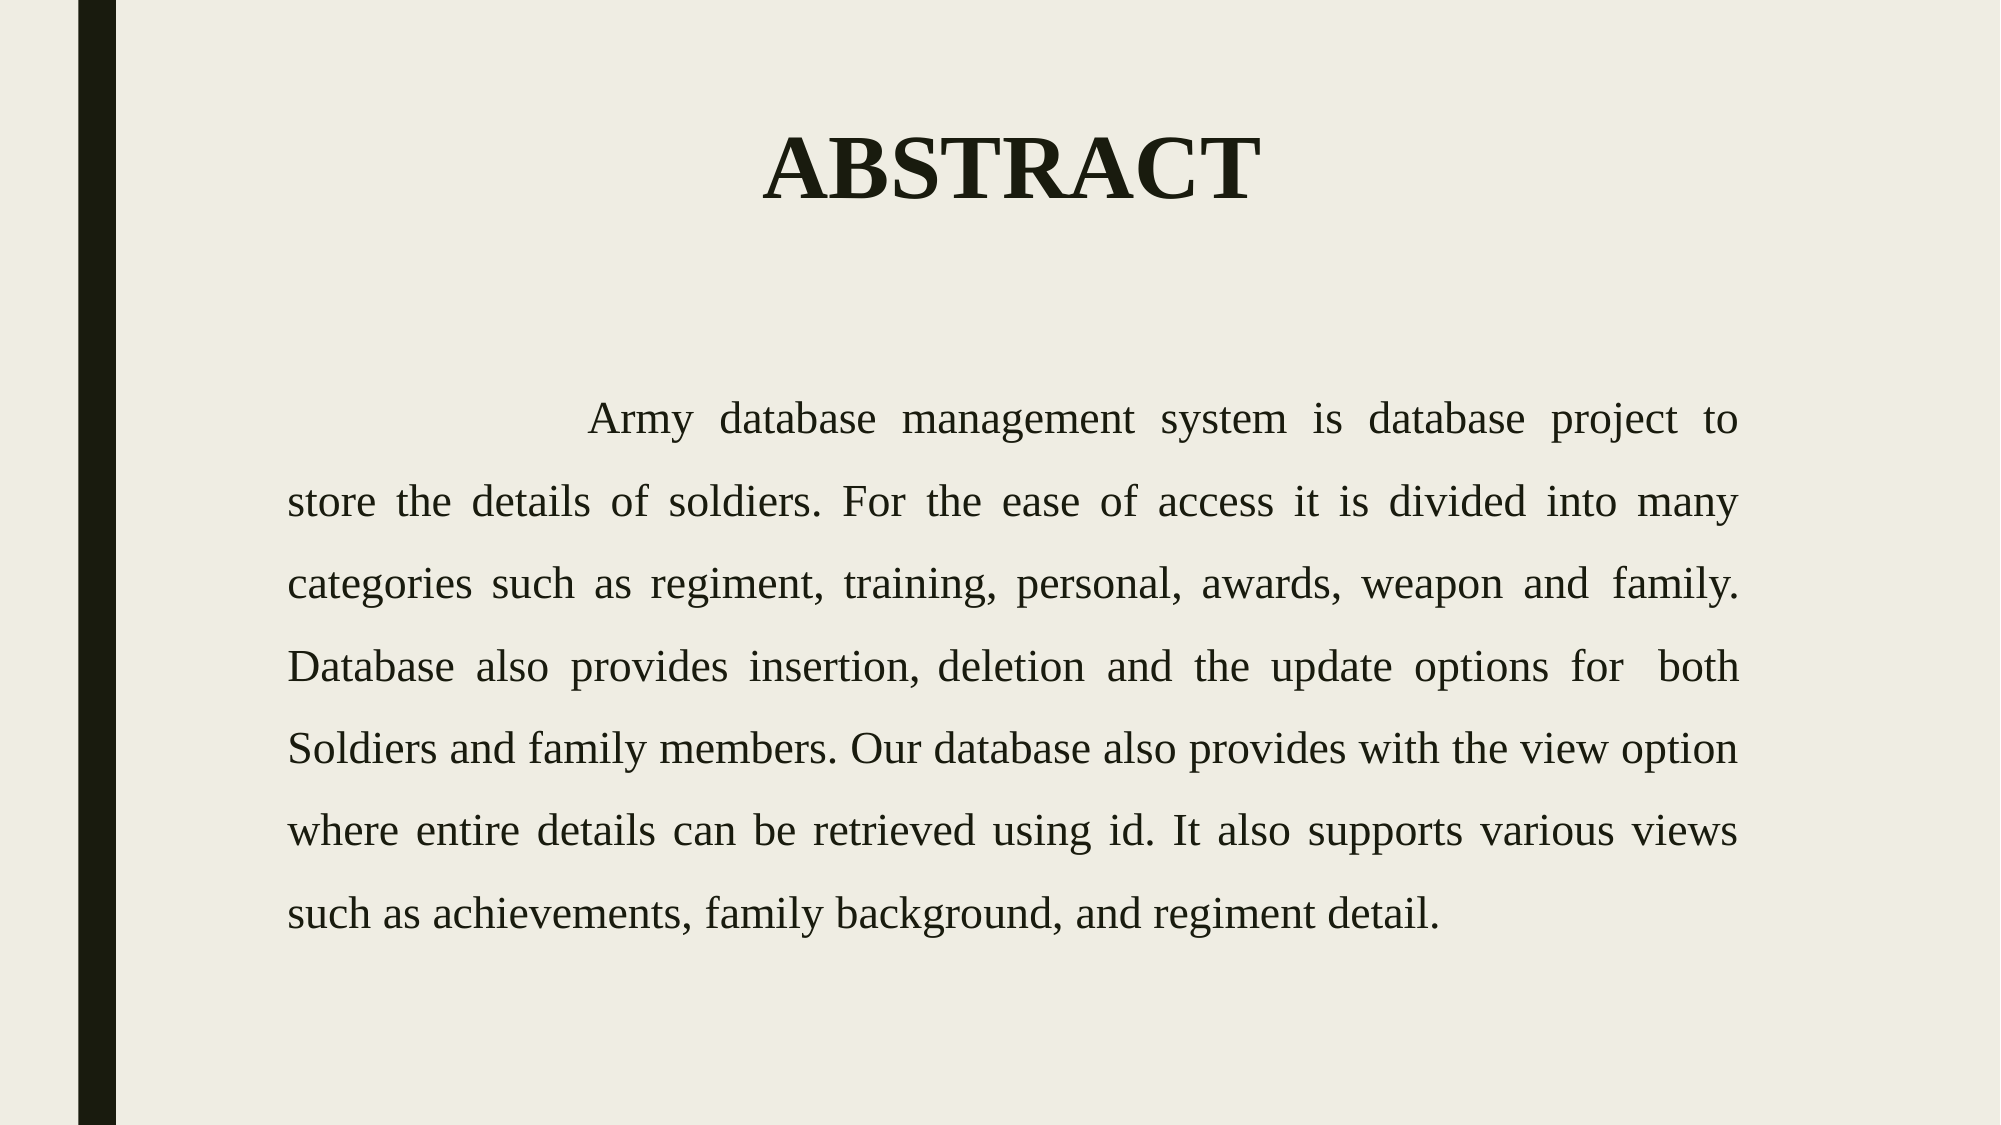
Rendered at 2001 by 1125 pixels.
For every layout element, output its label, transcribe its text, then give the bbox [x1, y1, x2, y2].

title ABSTRACT [225, 112, 1800, 273]
list Army database management system is database project to store the details of soldiers. For the ease of access it is divided into many categories such as regiment, training, personal, awards, weapon and family. Database also provides insertion, deletion and the update options for both Soldiers and family members. Our database also provides with the view option where entire details can be retrieved using id. It also supports various views such as achievements, family background, and regiment detail. [225, 273, 1905, 963]
